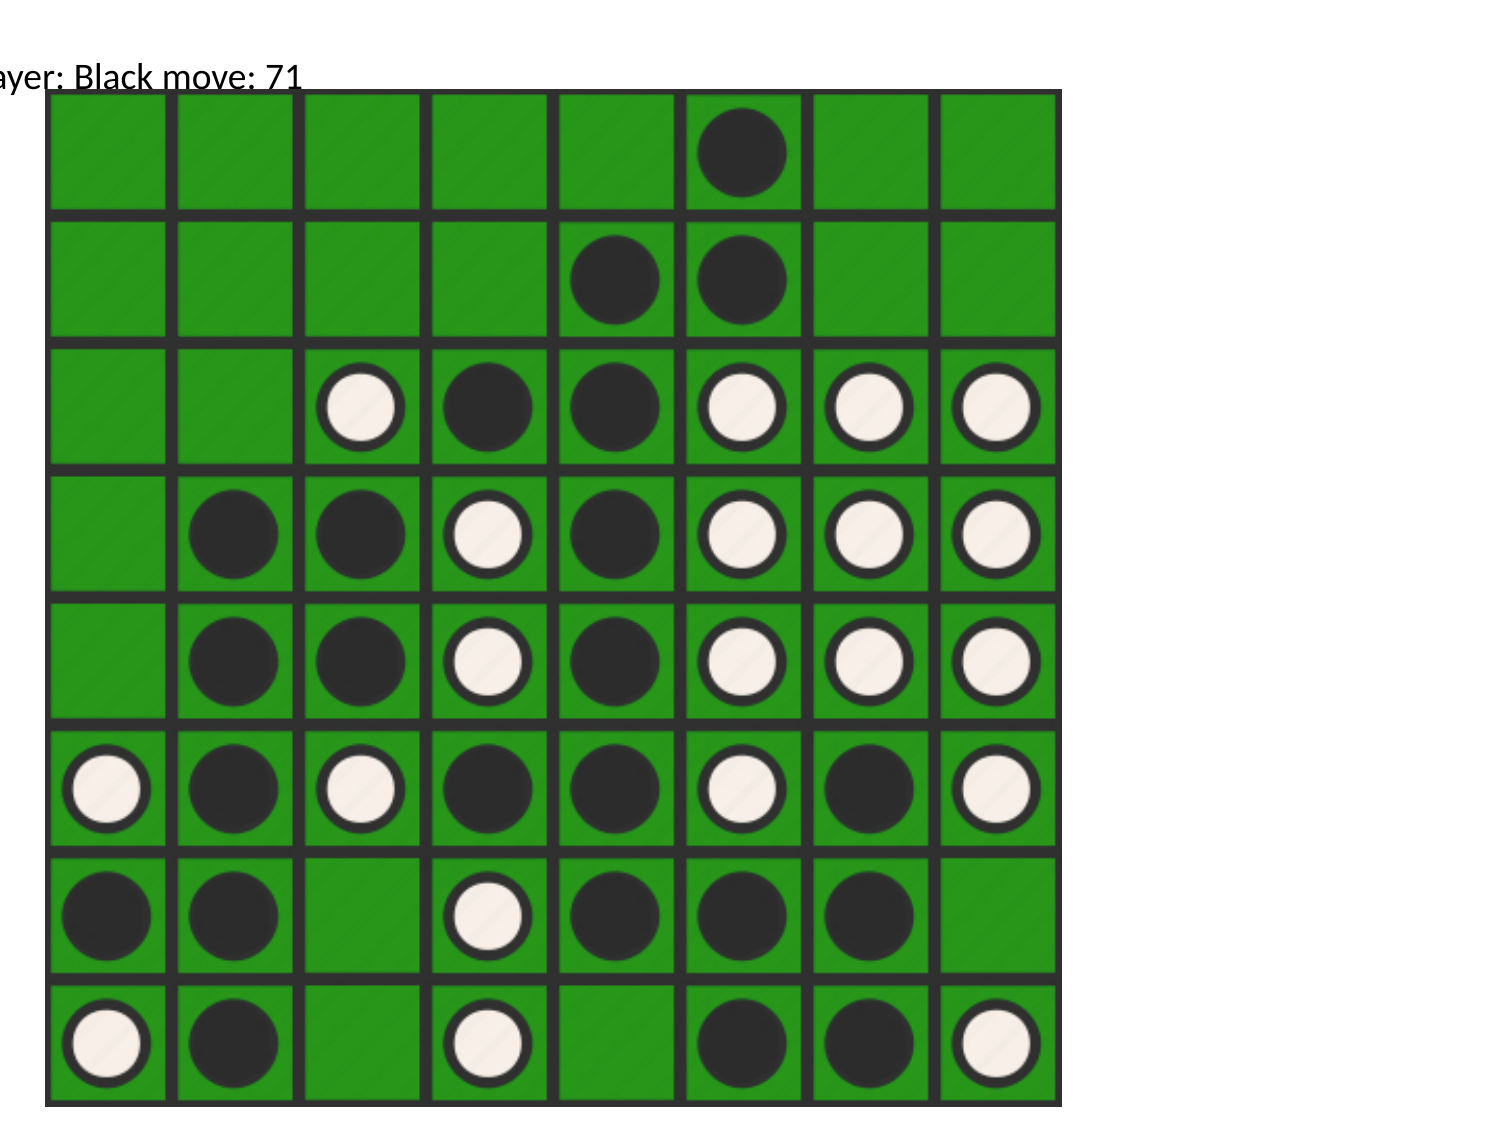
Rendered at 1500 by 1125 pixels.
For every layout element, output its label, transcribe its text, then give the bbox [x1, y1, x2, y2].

text_box turn: 39 player: Black move: 71 [0, 44, 319, 105]
picture [44, 89, 1062, 1107]
